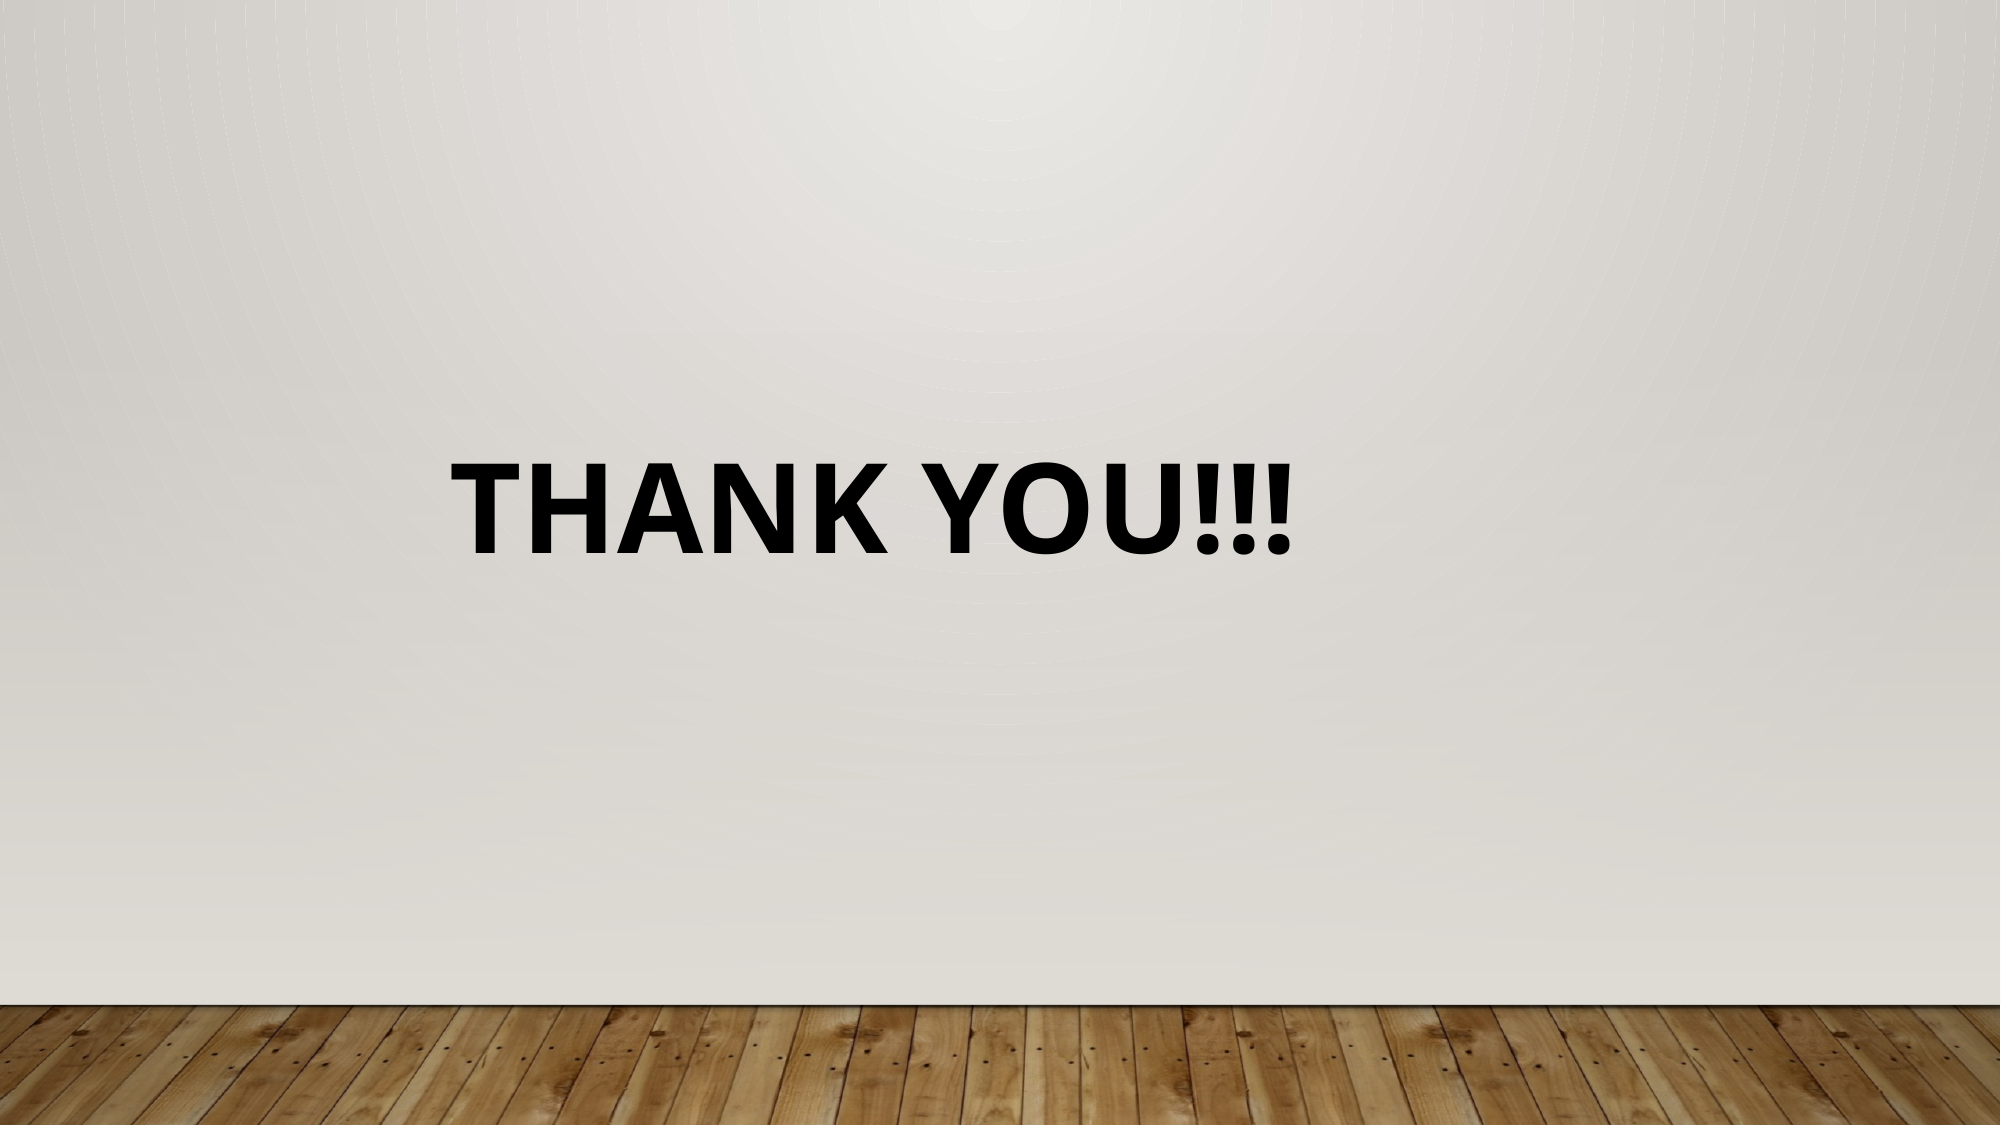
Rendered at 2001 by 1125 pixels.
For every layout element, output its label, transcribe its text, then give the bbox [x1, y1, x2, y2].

picture [0, 1005, 2000, 1125]
text_box THANK YOU!!! [373, 421, 1375, 587]
